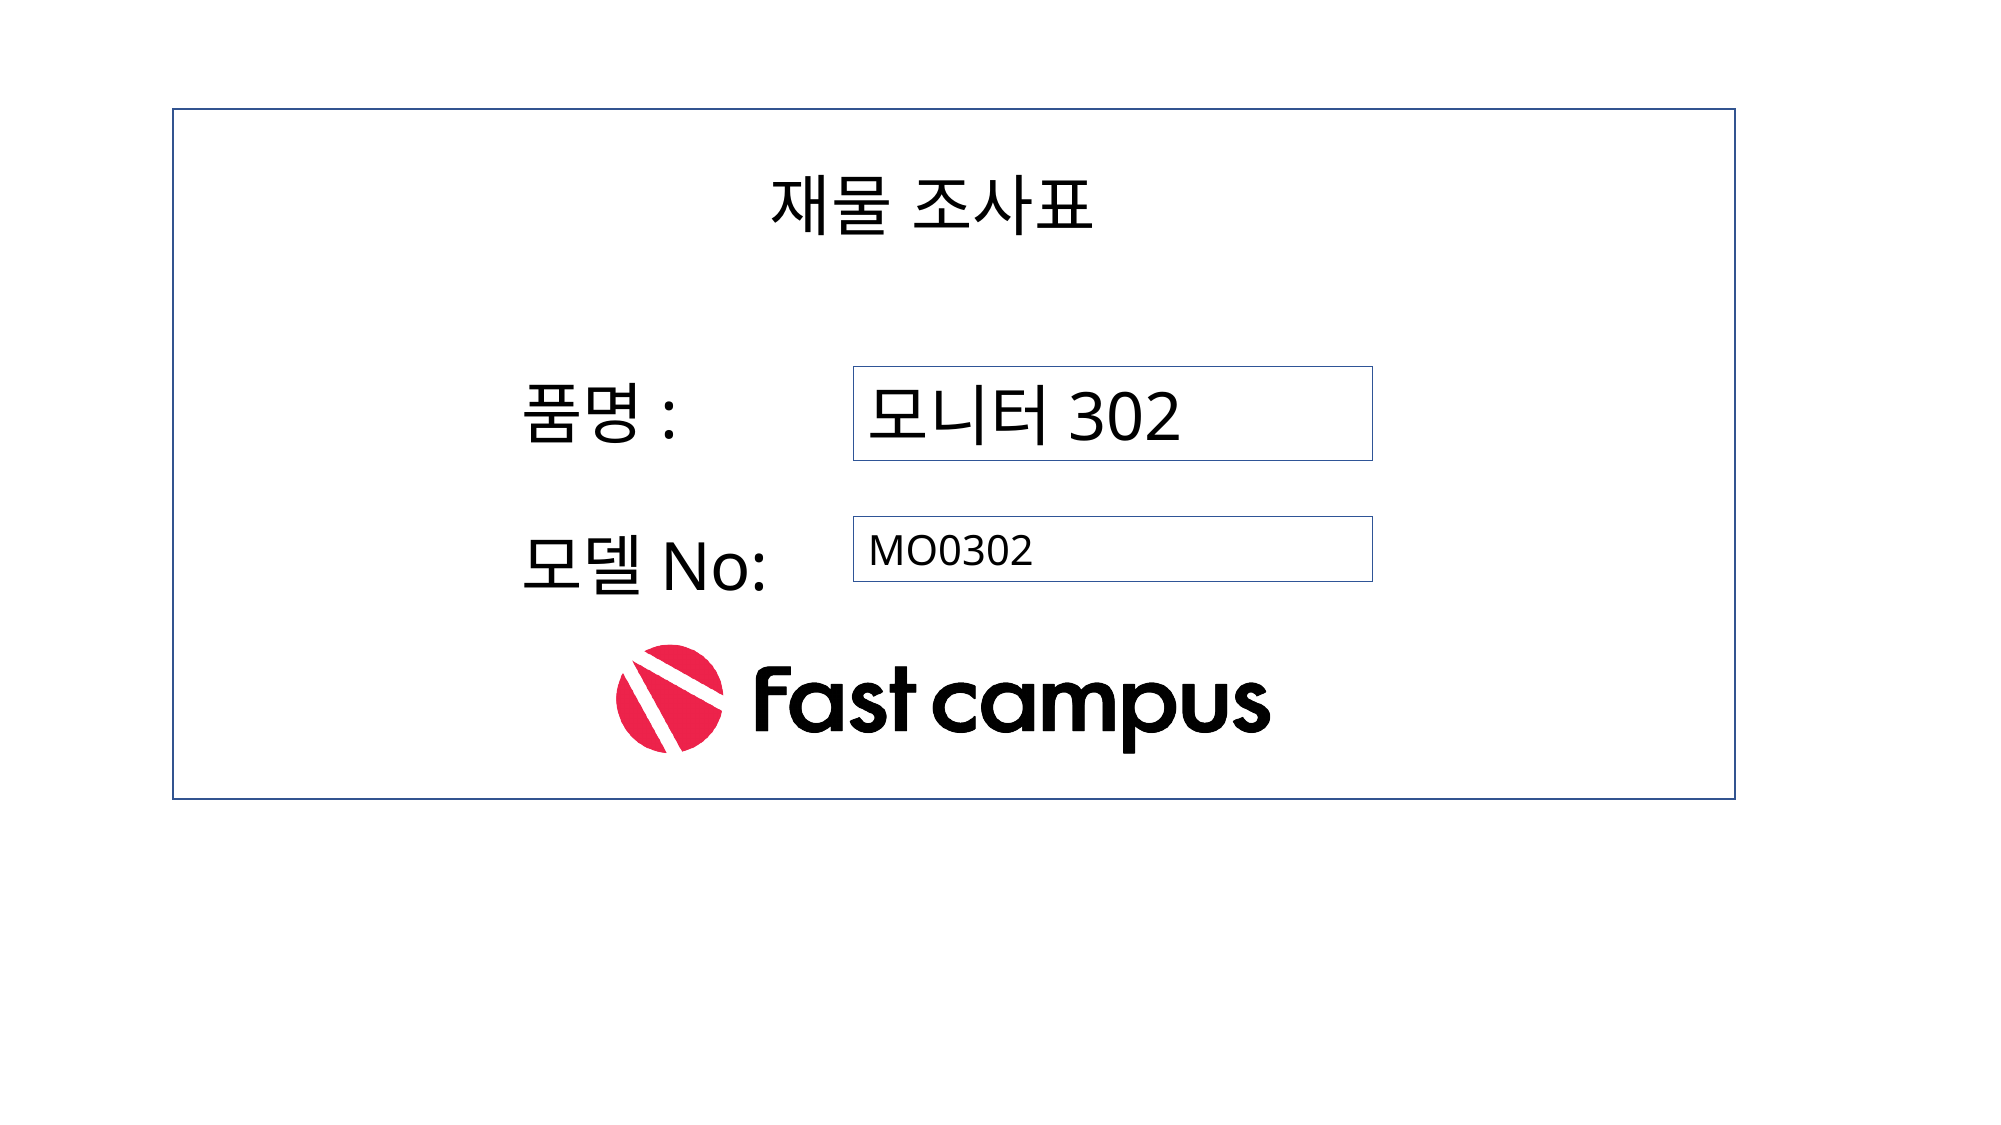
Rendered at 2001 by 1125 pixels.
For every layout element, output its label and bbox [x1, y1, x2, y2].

picture [607, 635, 1279, 763]
text_box [172, 108, 1736, 800]
